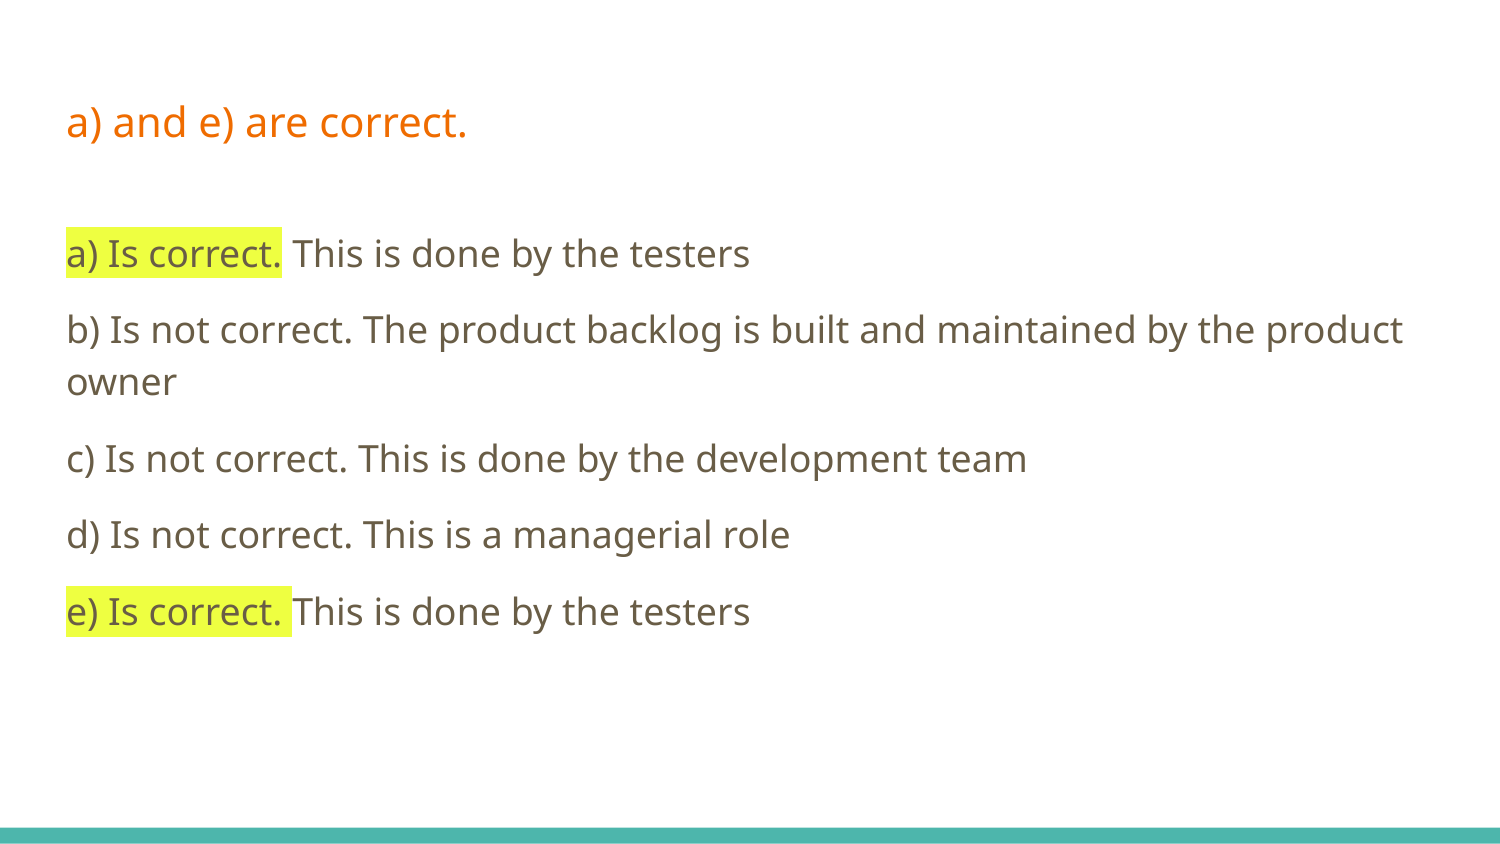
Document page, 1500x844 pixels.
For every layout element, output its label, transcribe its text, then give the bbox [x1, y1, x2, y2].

list a) Is correct. This is done by the testers b) Is not correct. The product backlog is built and maintained by the product owner c) Is not correct. This is done by the development team d) Is not correct. This is a managerial role e) Is correct. This is done by the testers [51, 207, 1449, 750]
title a) and e) are correct. [51, 72, 1449, 189]
